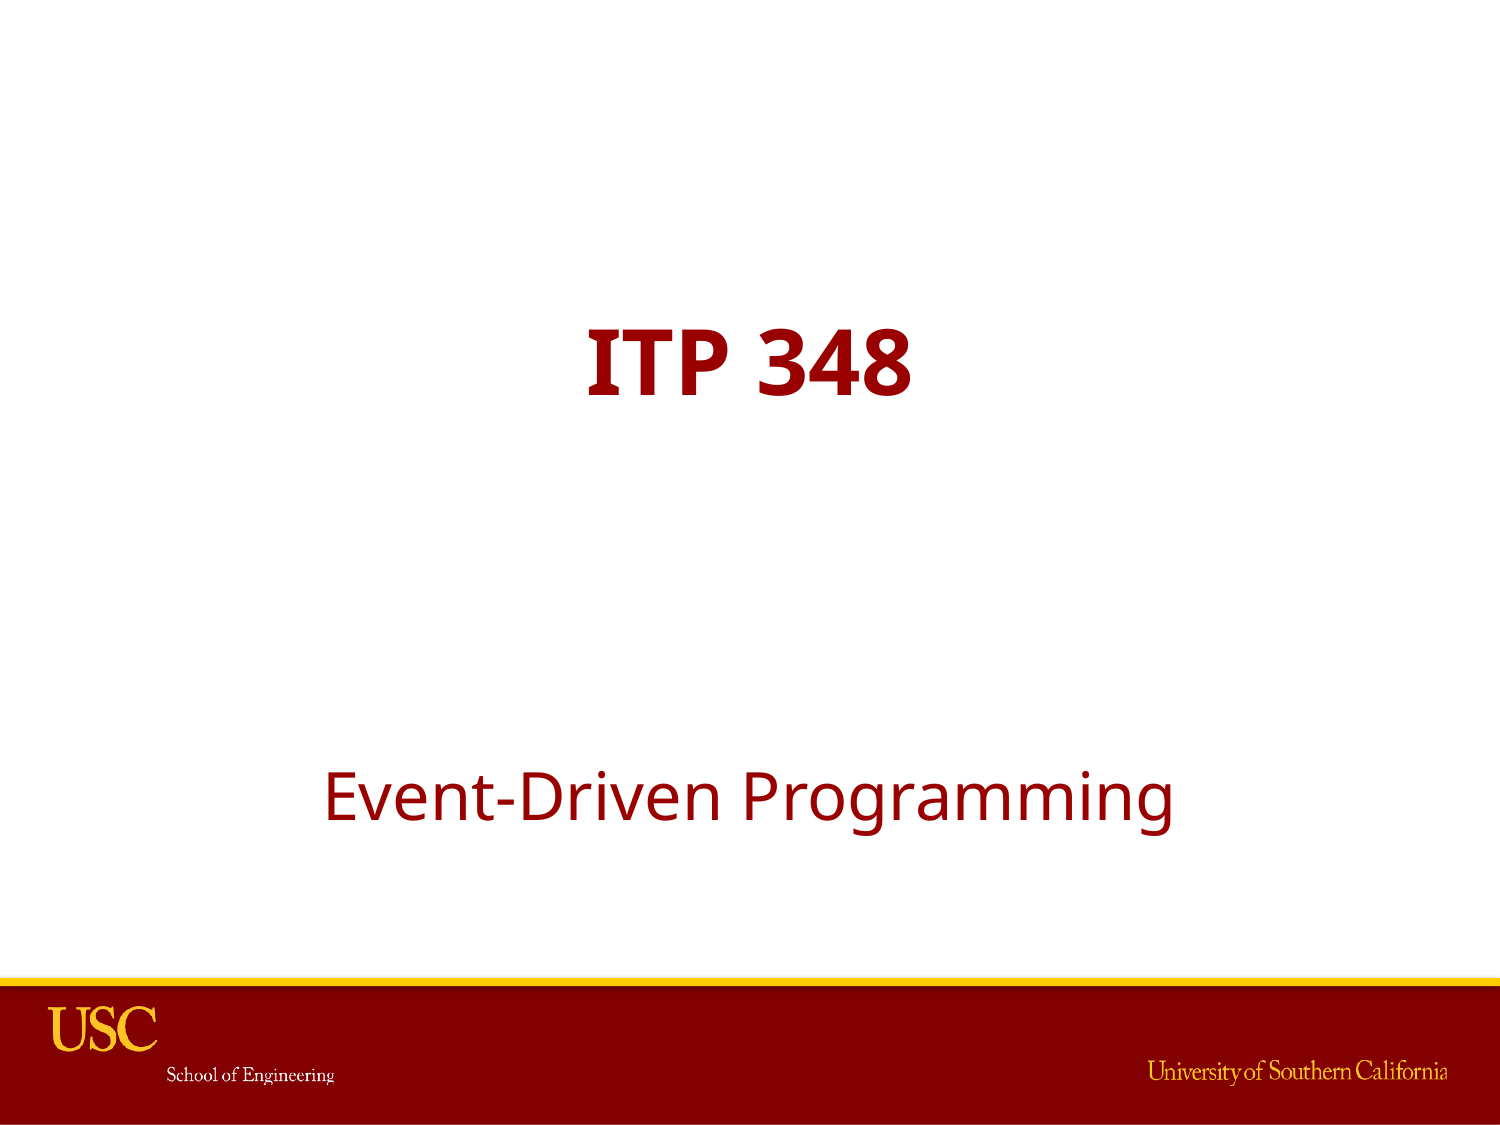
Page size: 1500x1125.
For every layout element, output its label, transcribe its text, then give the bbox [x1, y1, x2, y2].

title ITP 348 [112, 125, 1388, 593]
subtitle Event-Driven Programming [225, 650, 1275, 938]
